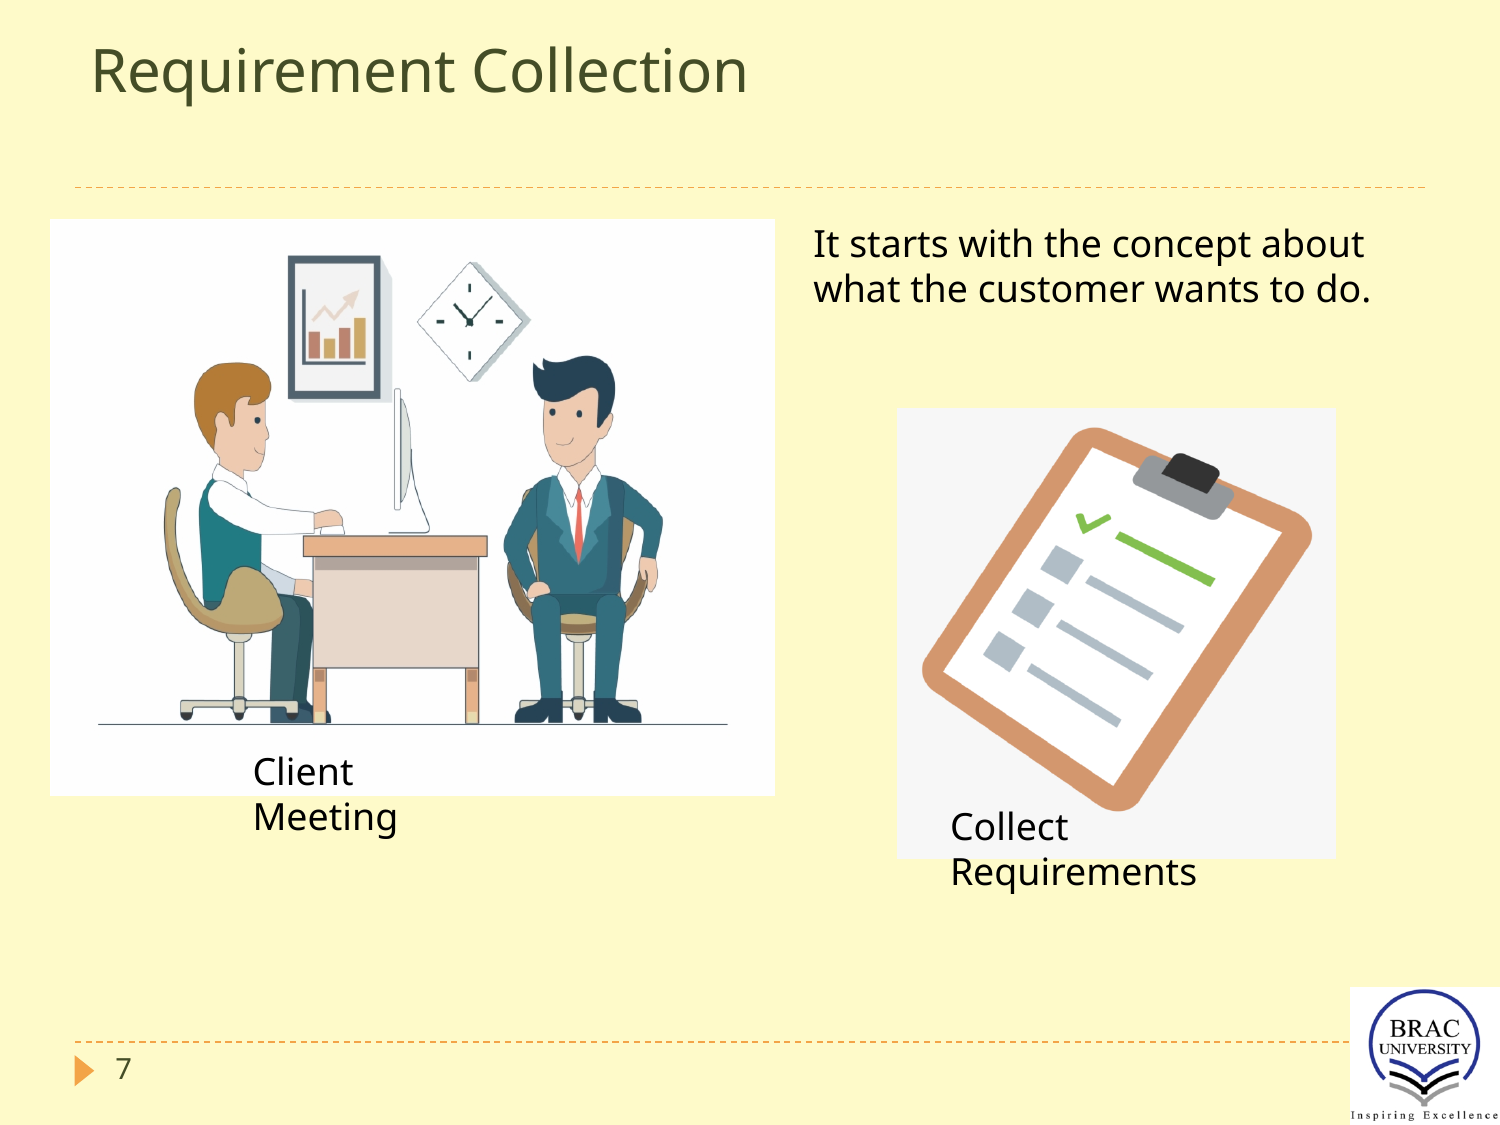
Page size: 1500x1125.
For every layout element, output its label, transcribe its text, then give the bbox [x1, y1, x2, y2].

title Requirement Collection [75, 24, 1425, 113]
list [897, 408, 1336, 859]
text_box Collect Requirements [934, 866, 1301, 901]
slide_number ‹#› [100, 1042, 426, 1103]
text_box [49, 219, 776, 802]
picture [1349, 987, 1500, 1125]
text_box It starts with the concept about what the customer wants to do. [798, 212, 1438, 318]
